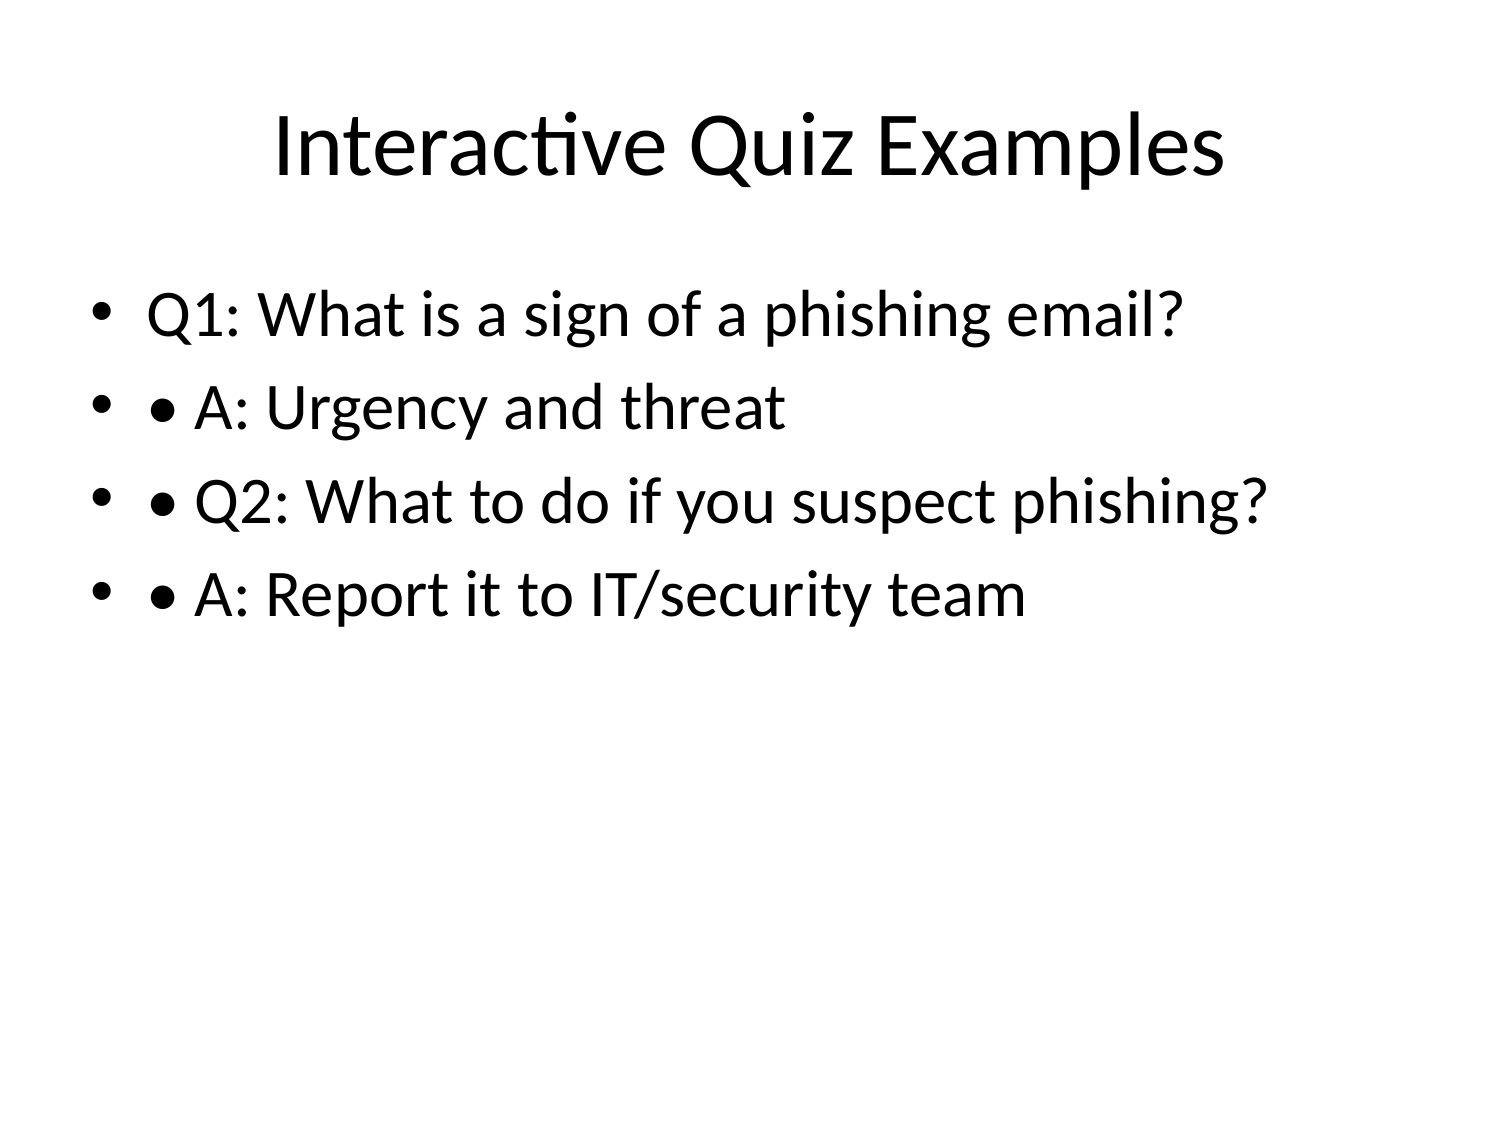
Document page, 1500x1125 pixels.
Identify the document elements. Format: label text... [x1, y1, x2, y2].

list Q1: What is a sign of a phishing email? • A: Urgency and threat • Q2: What to do if you suspect phishing? • A: Report it to IT/security team [75, 262, 1425, 1005]
title Interactive Quiz Examples [75, 45, 1425, 233]
